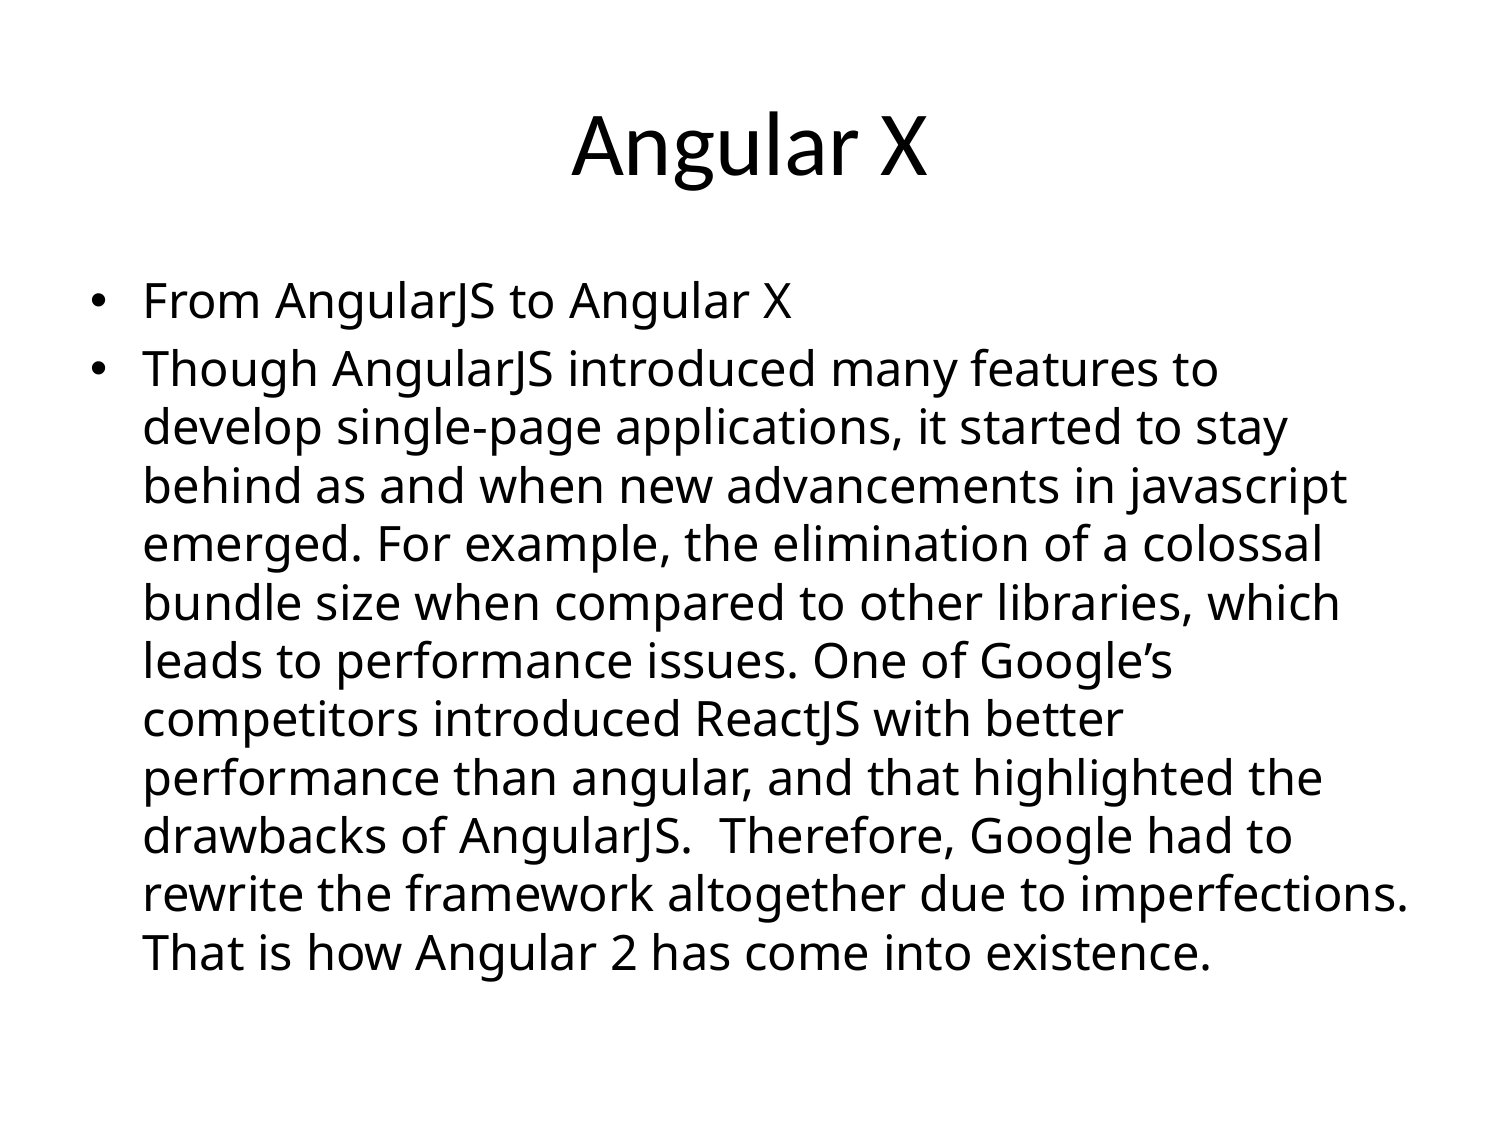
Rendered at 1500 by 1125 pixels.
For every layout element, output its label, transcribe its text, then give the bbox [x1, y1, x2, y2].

title Angular X [75, 45, 1425, 233]
list From AngularJS to Angular X Though AngularJS introduced many features to develop single-page applications, it started to stay behind as and when new advancements in javascript emerged. For example, the elimination of a colossal bundle size when compared to other libraries, which leads to performance issues. One of Google’s competitors introduced ReactJS with better performance than angular, and that highlighted the drawbacks of AngularJS. Therefore, Google had to rewrite the framework altogether due to imperfections. That is how Angular 2 has come into existence. [75, 262, 1425, 1005]
